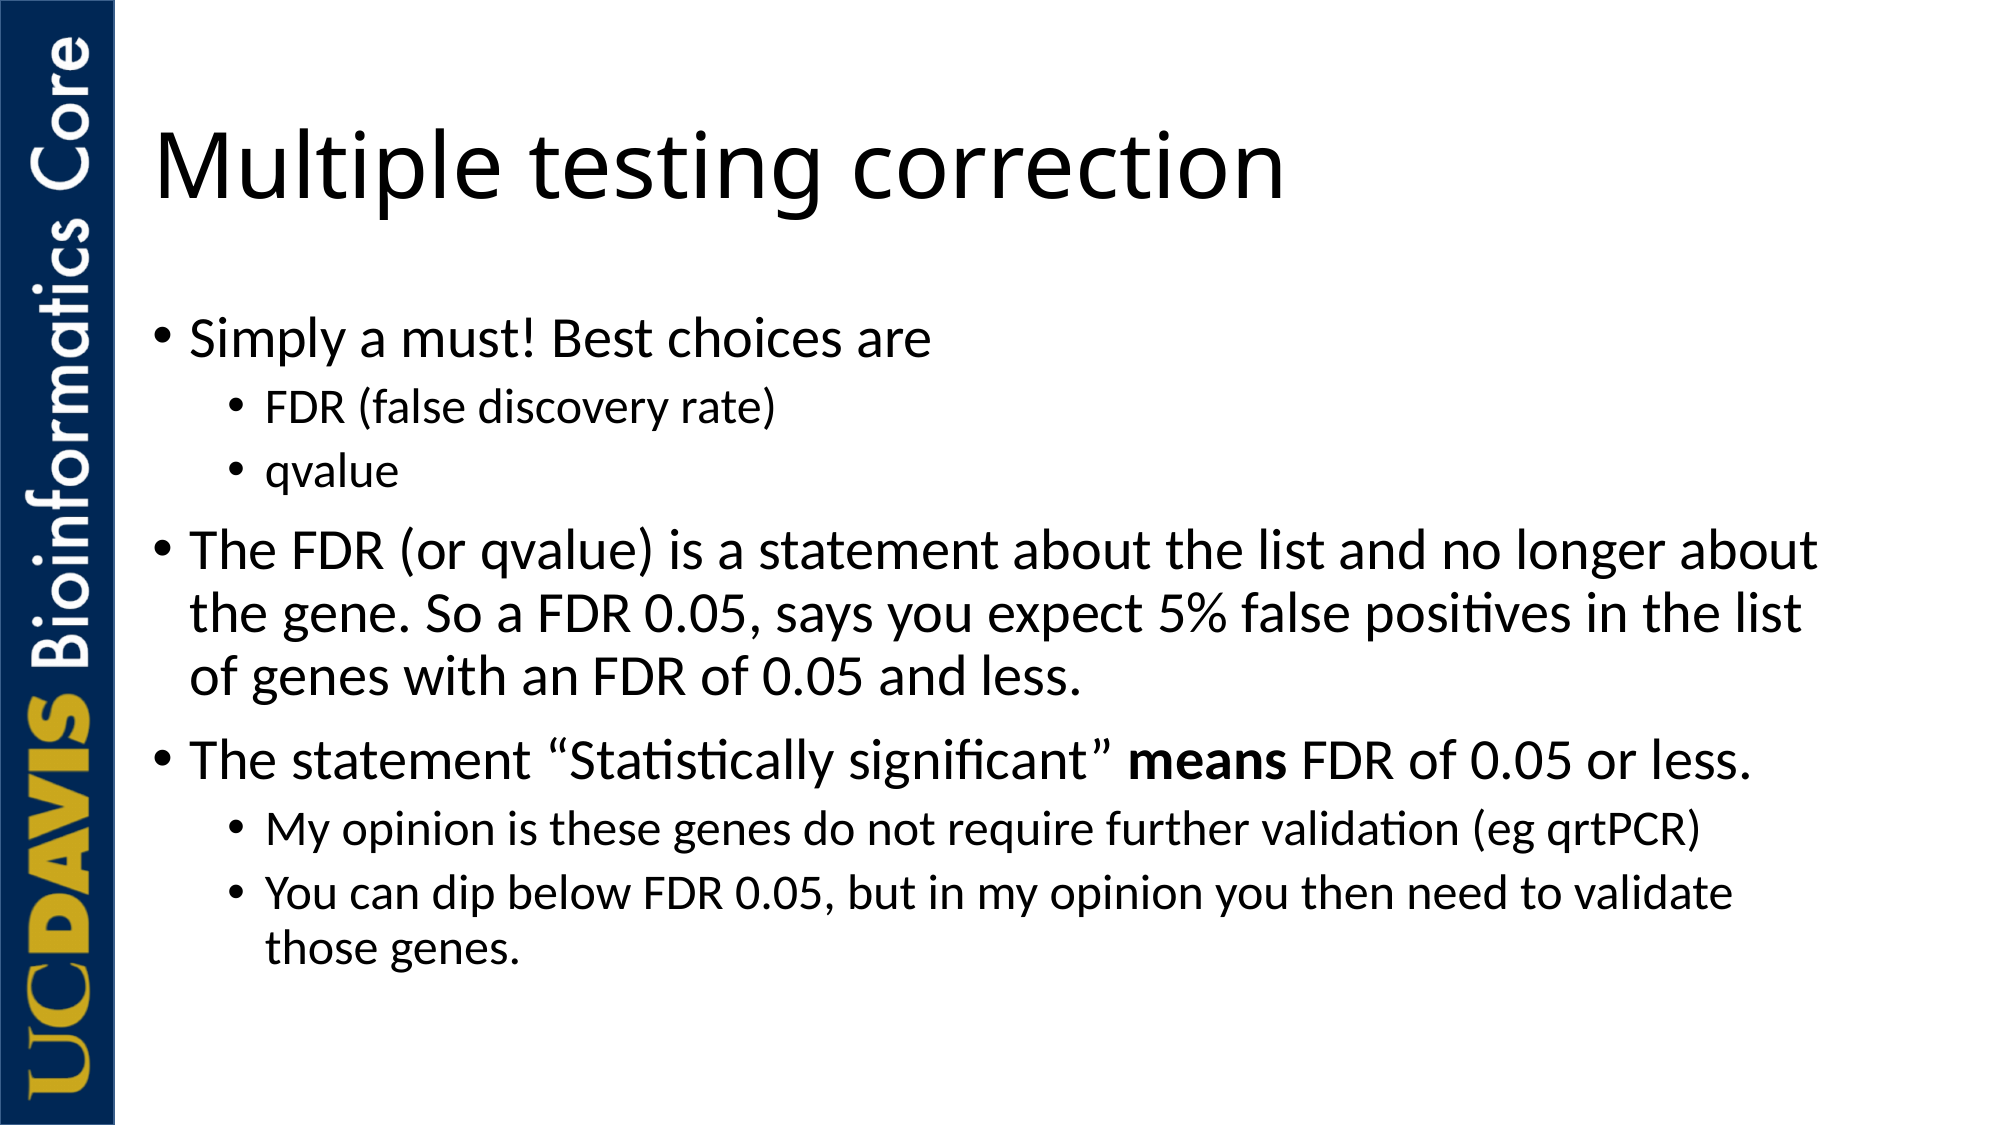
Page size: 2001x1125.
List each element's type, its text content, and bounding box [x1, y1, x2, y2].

list Simply a must! Best choices are FDR (false discovery rate) qvalue The FDR (or qvalue) is a statement about the list and no longer about the gene. So a FDR 0.05, says you expect 5% false positives in the list of genes with an FDR of 0.05 and less. The statement “Statistically significant” means FDR of 0.05 or less. My opinion is these genes do not require further validation (eg qrtPCR) You can dip below FDR 0.05, but in my opinion you then need to validate those genes. [137, 299, 1863, 1014]
title Multiple testing correction [137, 59, 1863, 278]
picture [8, 0, 112, 1121]
